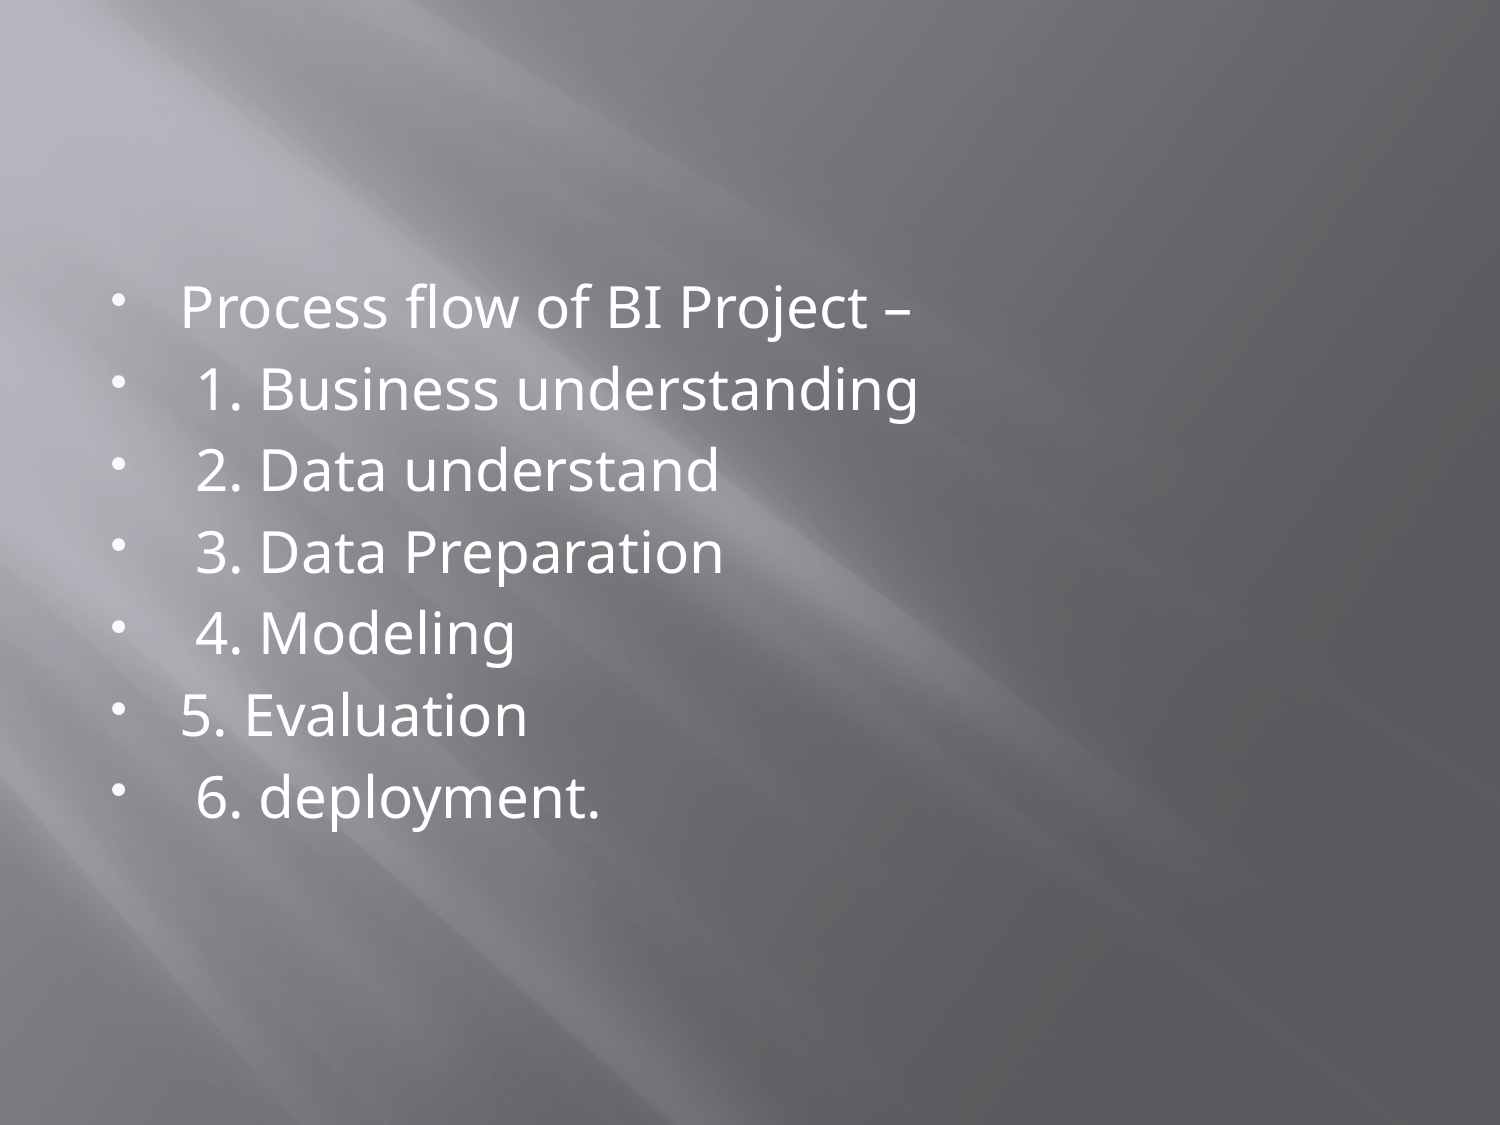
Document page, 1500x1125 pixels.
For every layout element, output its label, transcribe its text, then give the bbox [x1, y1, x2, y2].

list Process flow of BI Project – 1. Business understanding 2. Data understand 3. Data Preparation 4. Modeling 5. Evaluation 6. deployment. [75, 262, 1425, 1035]
